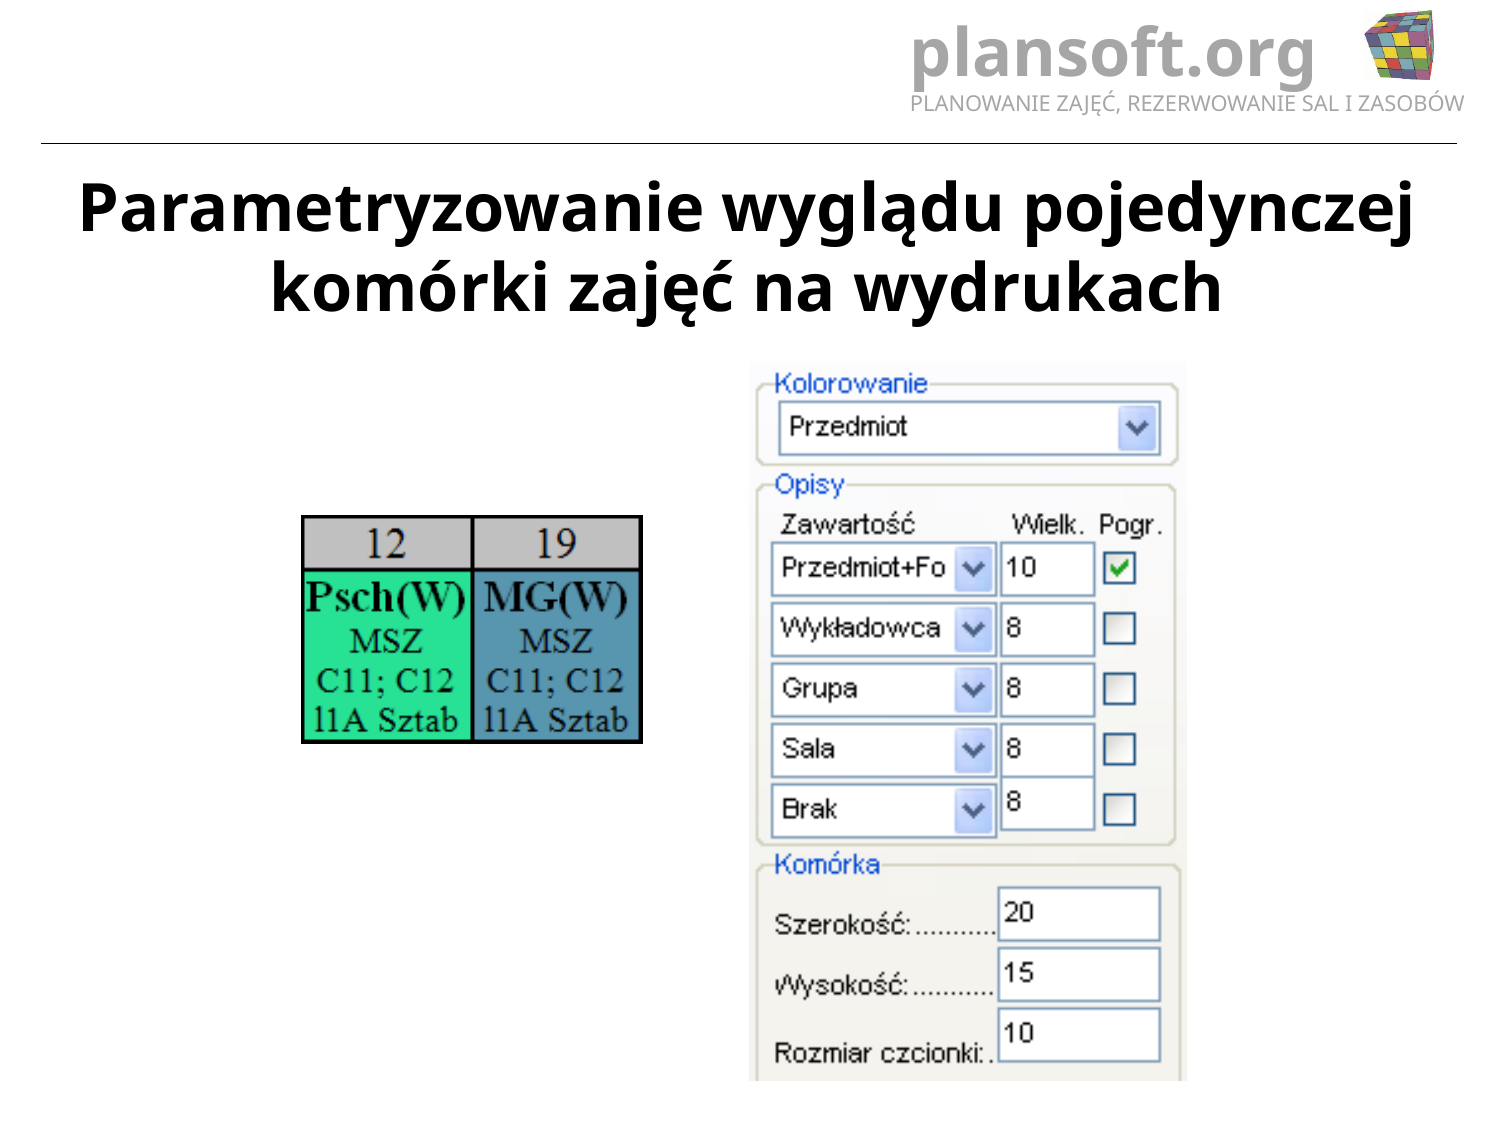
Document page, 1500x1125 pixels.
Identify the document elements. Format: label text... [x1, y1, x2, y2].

picture [300, 514, 643, 745]
picture [1364, 10, 1434, 80]
picture [749, 361, 1187, 1081]
text_box Parametryzowanie wyglądu pojedynczej komórki zajęć na wydrukach [36, 157, 1459, 333]
